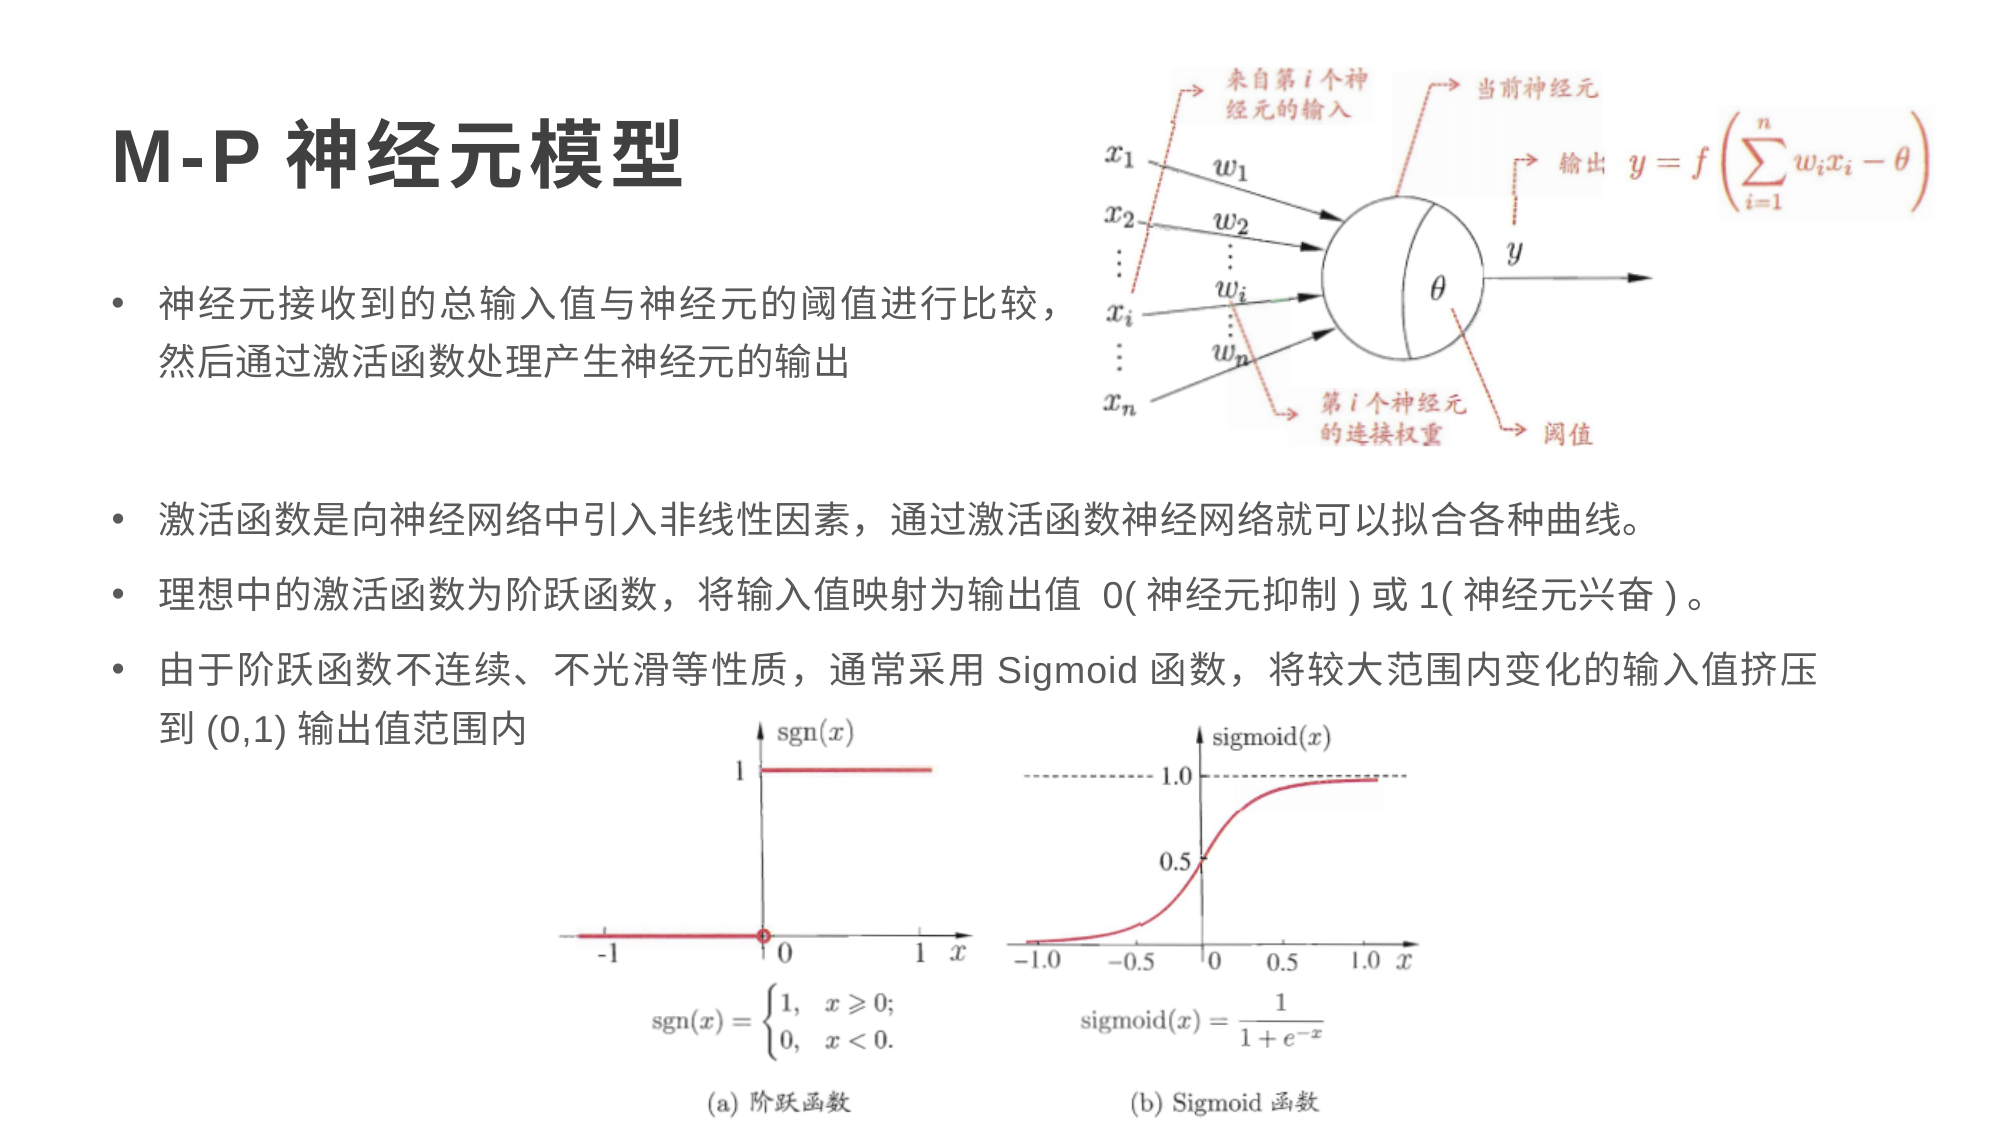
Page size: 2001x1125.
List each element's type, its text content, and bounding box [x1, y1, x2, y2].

text_box M-P神经元模型 [99, 61, 1062, 266]
picture [1062, 37, 1971, 464]
text_box 神经元接收到的总输入值与神经元的阈值进行比较，然后通过激活函数处理产生神经元的输出 [99, 266, 1062, 426]
picture [542, 708, 1458, 1125]
text_box 激活函数是向神经网络中引入非线性因素，通过激活函数神经网络就可以拟合各种曲线。 理想中的激活函数为阶跃函数，将输入值映射为输出值 0(神经元抑制)或1(神经元兴奋)。 由于阶跃函数不连续、不光滑等性质，通常采用Sigmoid函数，将较大范围内变化的输入值挤压到(0,1)输出值范围内 [99, 476, 1832, 970]
